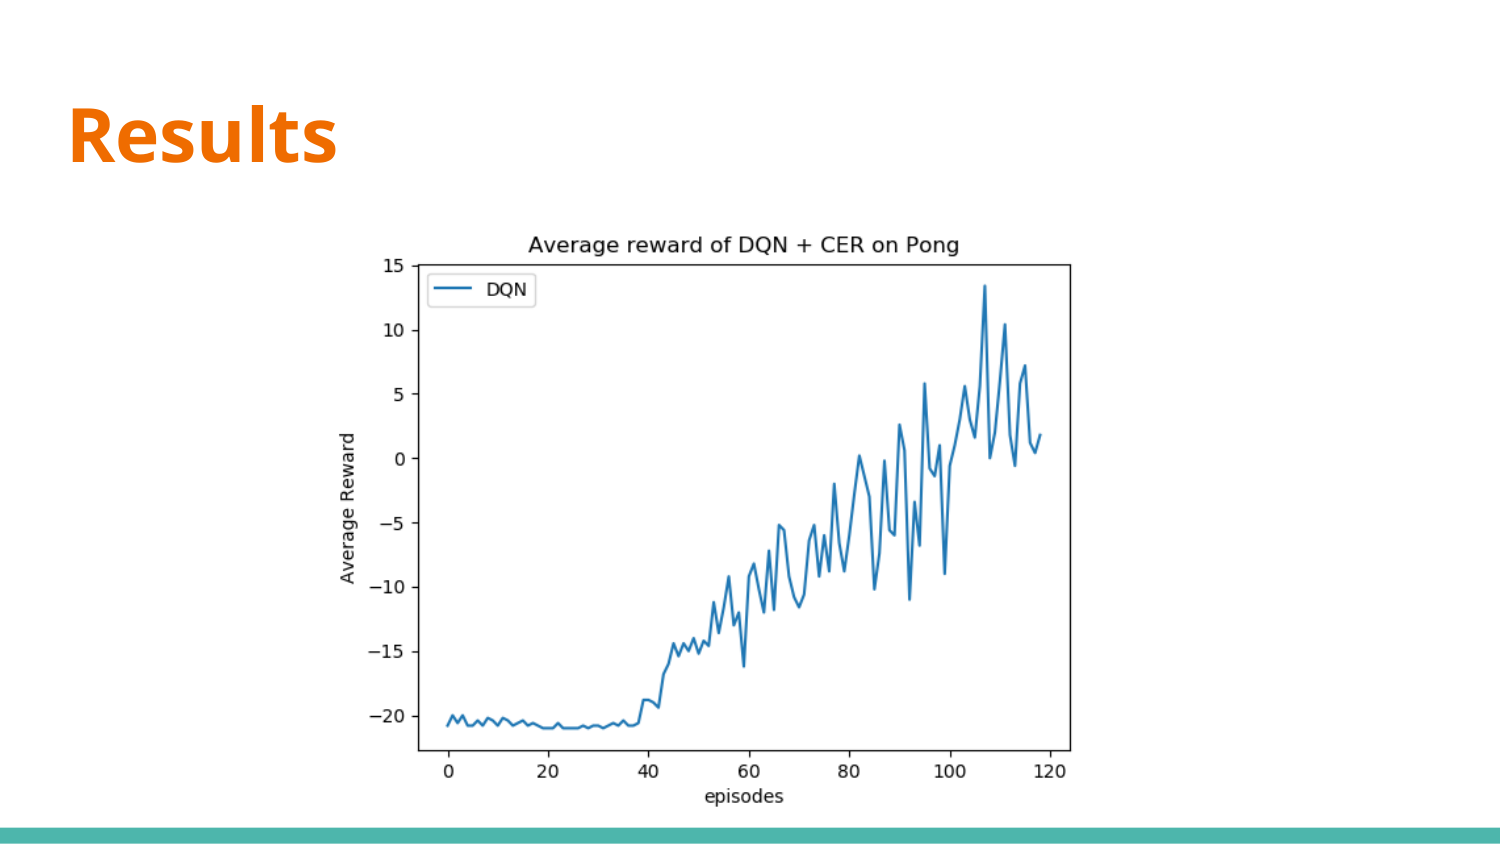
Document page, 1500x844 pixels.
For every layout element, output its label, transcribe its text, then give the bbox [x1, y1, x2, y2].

picture [312, 188, 1154, 820]
title Results [51, 72, 1449, 189]
